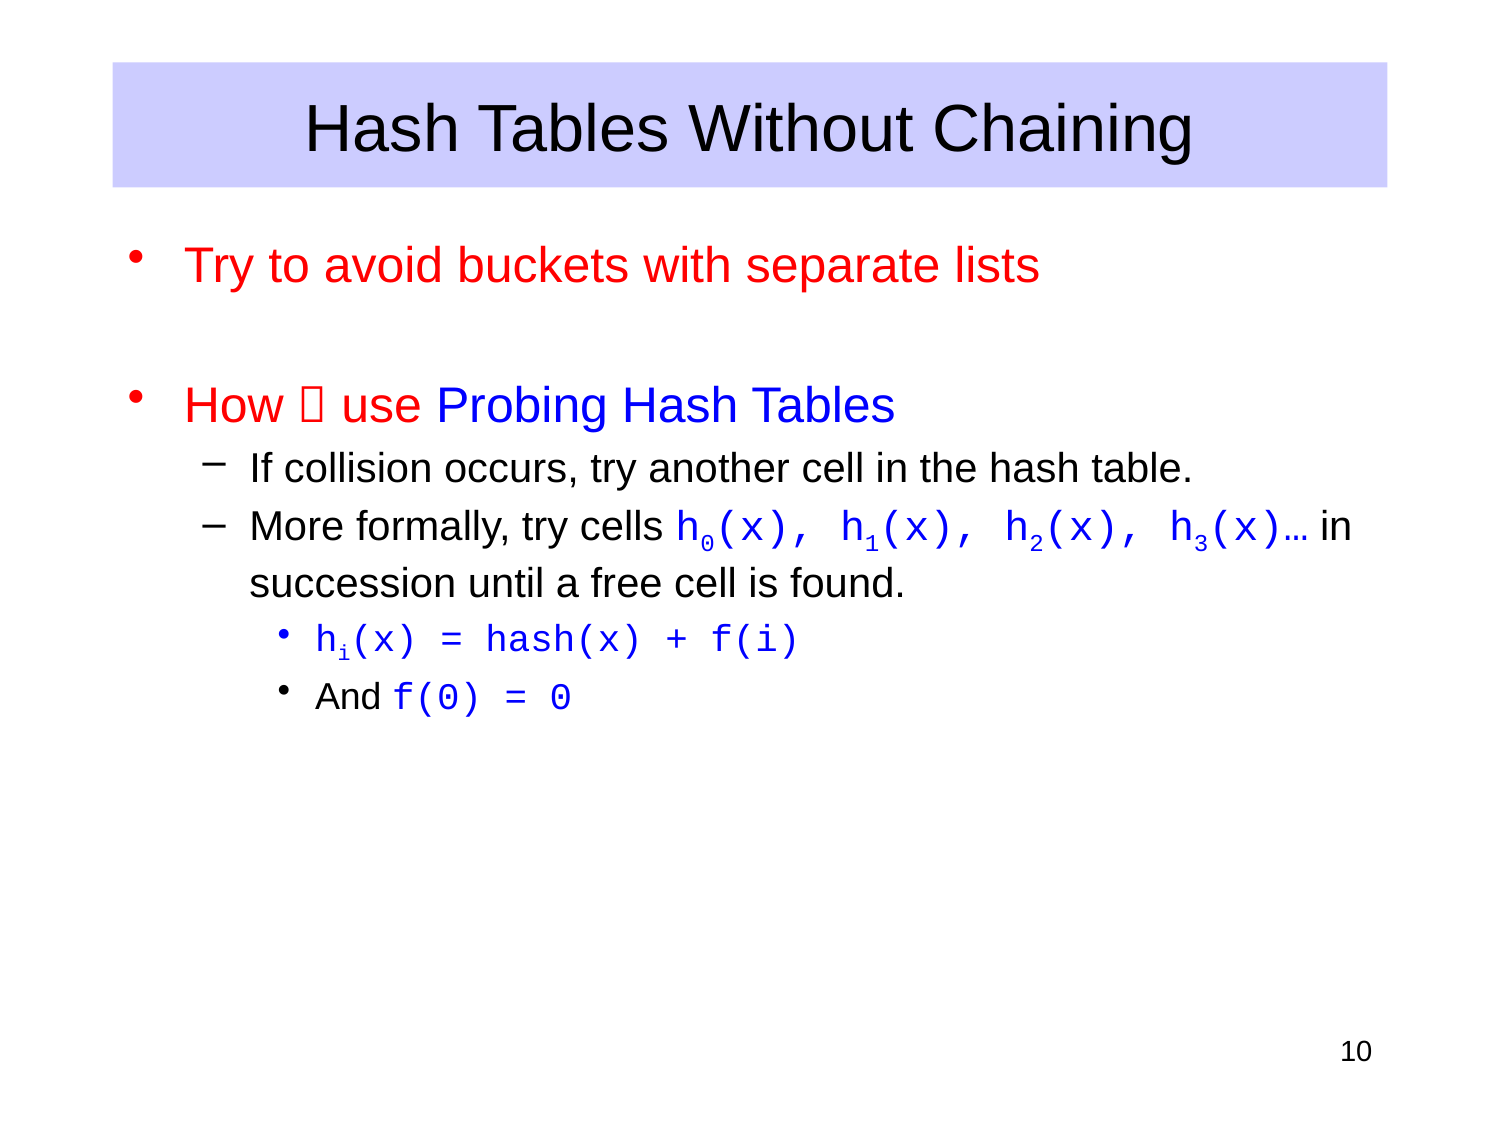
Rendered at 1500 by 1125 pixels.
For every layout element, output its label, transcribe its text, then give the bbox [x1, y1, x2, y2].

list Try to avoid buckets with separate lists How  use Probing Hash Tables If collision occurs, try another cell in the hash table. More formally, try cells h0(x), h1(x), h2(x), h3(x)… in succession until a free cell is found. hi(x) = hash(x) + f(i) And f(0) = 0 [112, 224, 1388, 1000]
title Hash Tables Without Chaining [112, 62, 1388, 188]
slide_number 10 [1074, 1024, 1388, 1101]
